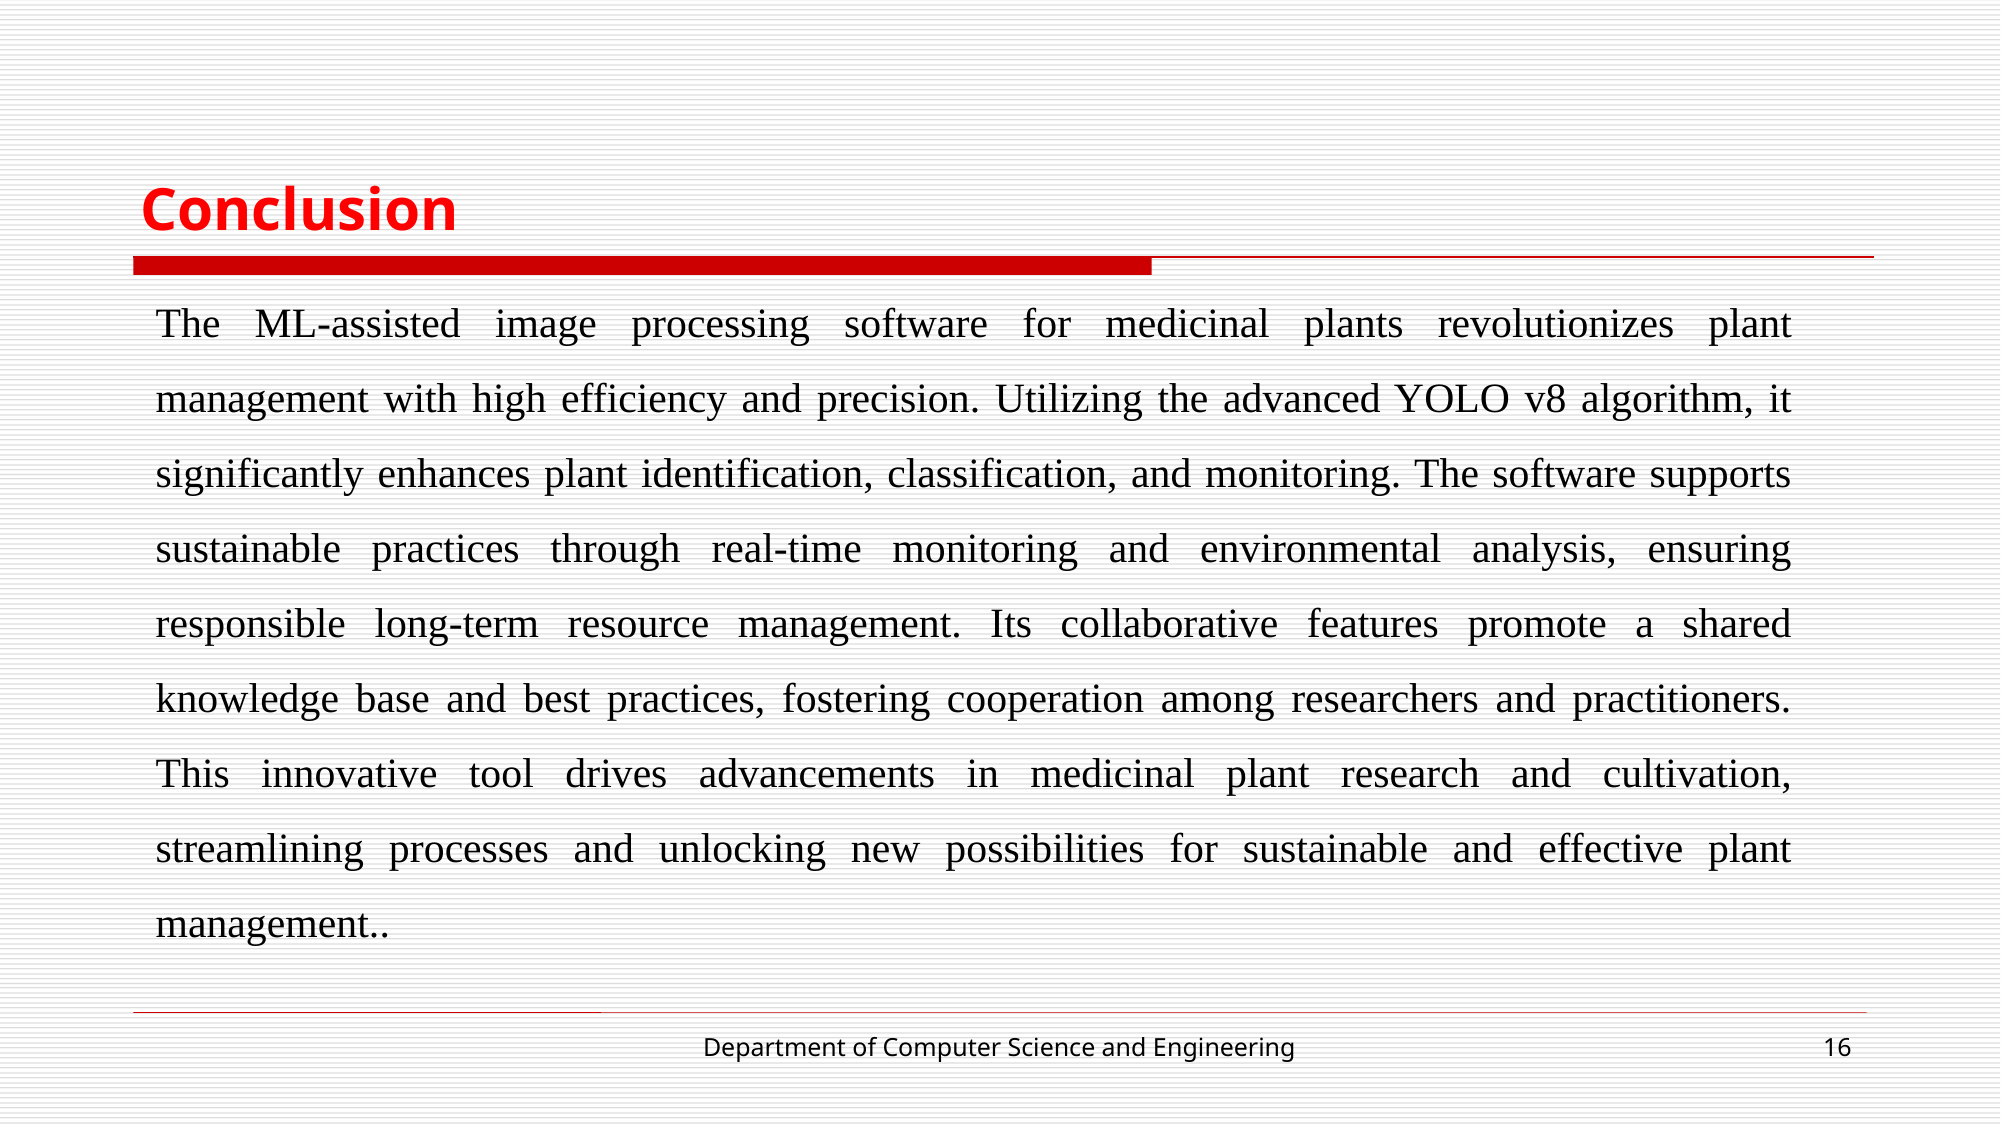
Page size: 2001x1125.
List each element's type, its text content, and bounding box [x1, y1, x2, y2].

list The ML-assisted image processing software for medicinal plants revolutionizes plant management with high efficiency and precision. Utilizing the advanced YOLO v8 algorithm, it significantly enhances plant identification, classification, and monitoring. The software supports sustainable practices through real-time monitoring and environmental analysis, ensuring responsible long-term resource management. Its collaborative features promote a shared knowledge base and best practices, fostering cooperation among researchers and practitioners. This innovative tool drives advancements in medicinal plant research and cultivation, streamlining processes and unlocking new possibilities for sustainable and effective plant management.. [133, 263, 1884, 964]
slide_number [133, 1024, 567, 1103]
slide_number 16 [1433, 1024, 1867, 1103]
picture [0, 0, 2001, 1125]
title Conclusion [125, 50, 1876, 250]
footer Department of Computer Science and Engineering [683, 1024, 1317, 1103]
